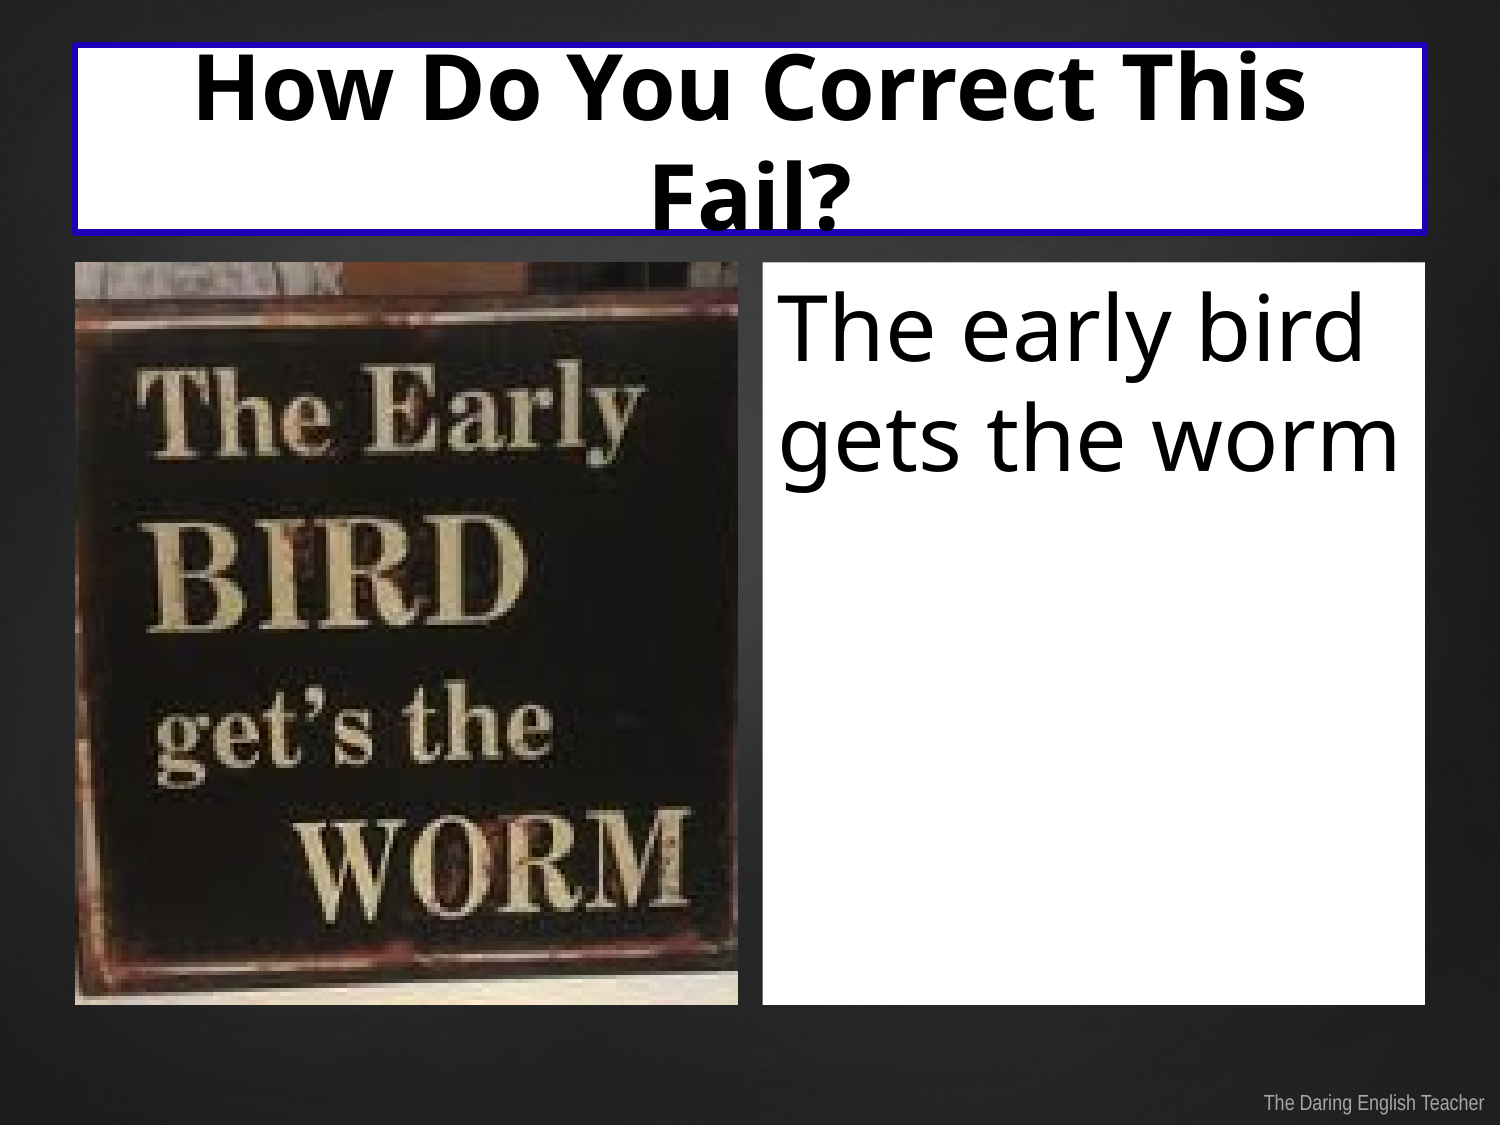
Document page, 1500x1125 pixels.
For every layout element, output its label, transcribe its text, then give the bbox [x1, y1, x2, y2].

picture [0, 0, 1500, 1125]
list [74, 262, 738, 1006]
title How Do You Correct This Fail? [75, 45, 1425, 233]
list The early bird gets the worm [762, 262, 1425, 1005]
